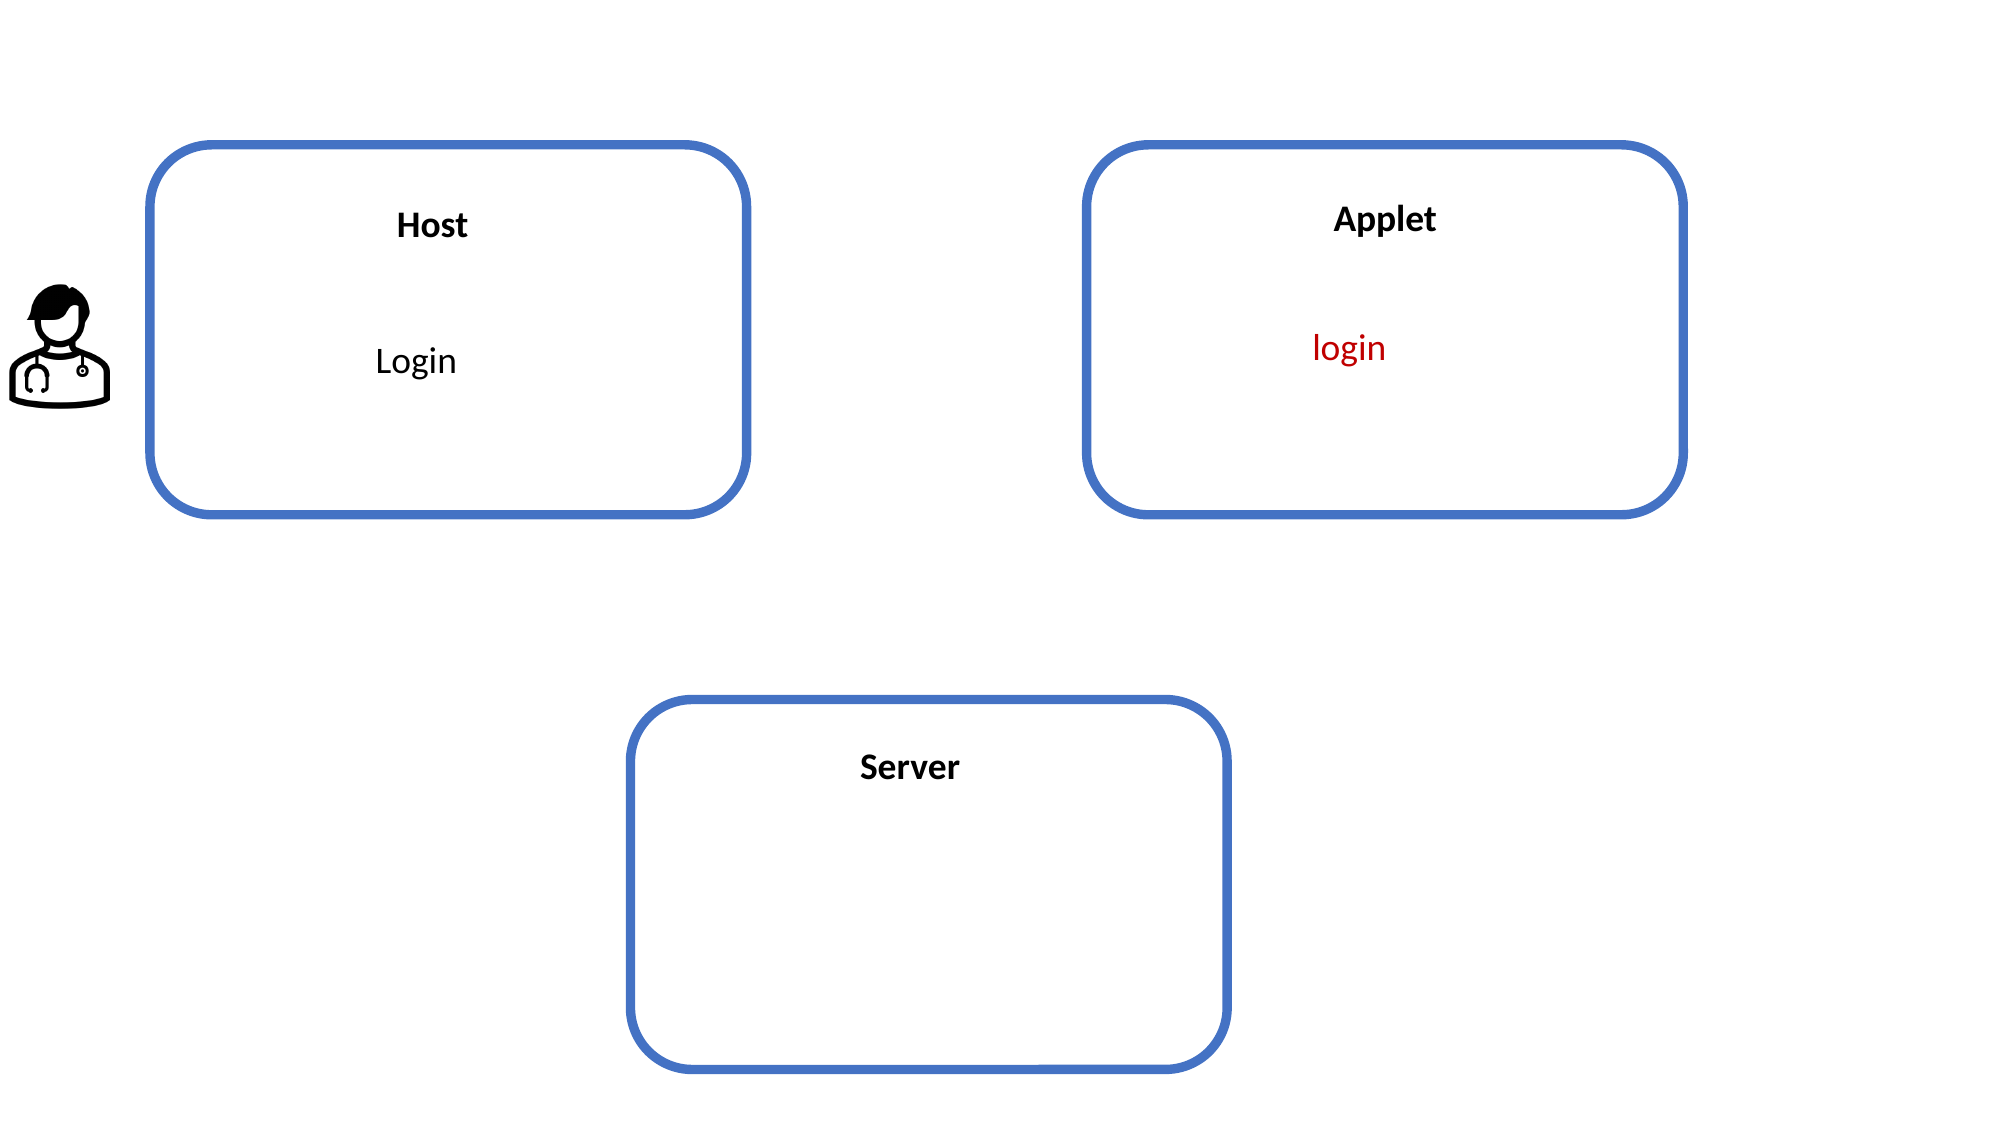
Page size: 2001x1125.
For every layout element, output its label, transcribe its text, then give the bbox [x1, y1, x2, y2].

text_box [1085, 143, 1685, 516]
text_box login [1297, 315, 1473, 375]
text_box Server [845, 734, 1180, 794]
text_box Login [360, 328, 536, 388]
text_box [148, 143, 748, 516]
text_box Host [382, 192, 717, 253]
picture [0, 270, 135, 421]
text_box Applet [1318, 186, 1654, 246]
text_box [629, 698, 1229, 1071]
